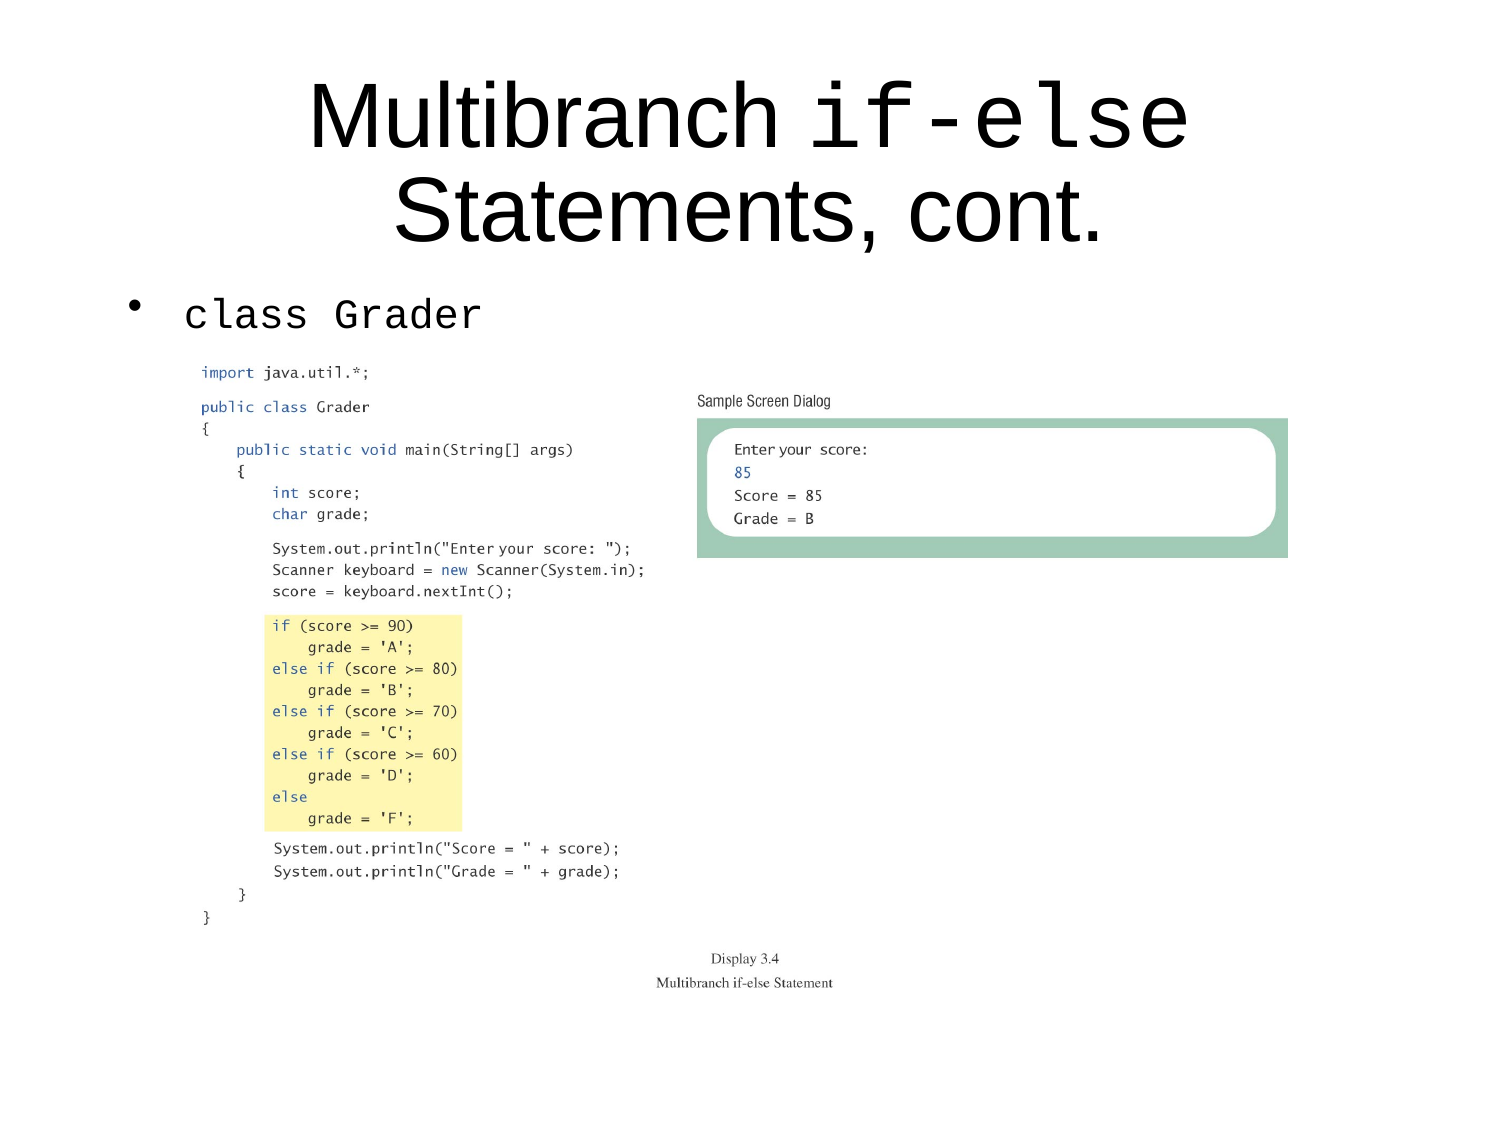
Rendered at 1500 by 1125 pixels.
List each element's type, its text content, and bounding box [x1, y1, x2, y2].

picture [202, 366, 1288, 988]
title Multibranch if-else Statements, cont. [112, 64, 1388, 262]
list class Grader [112, 262, 1388, 916]
